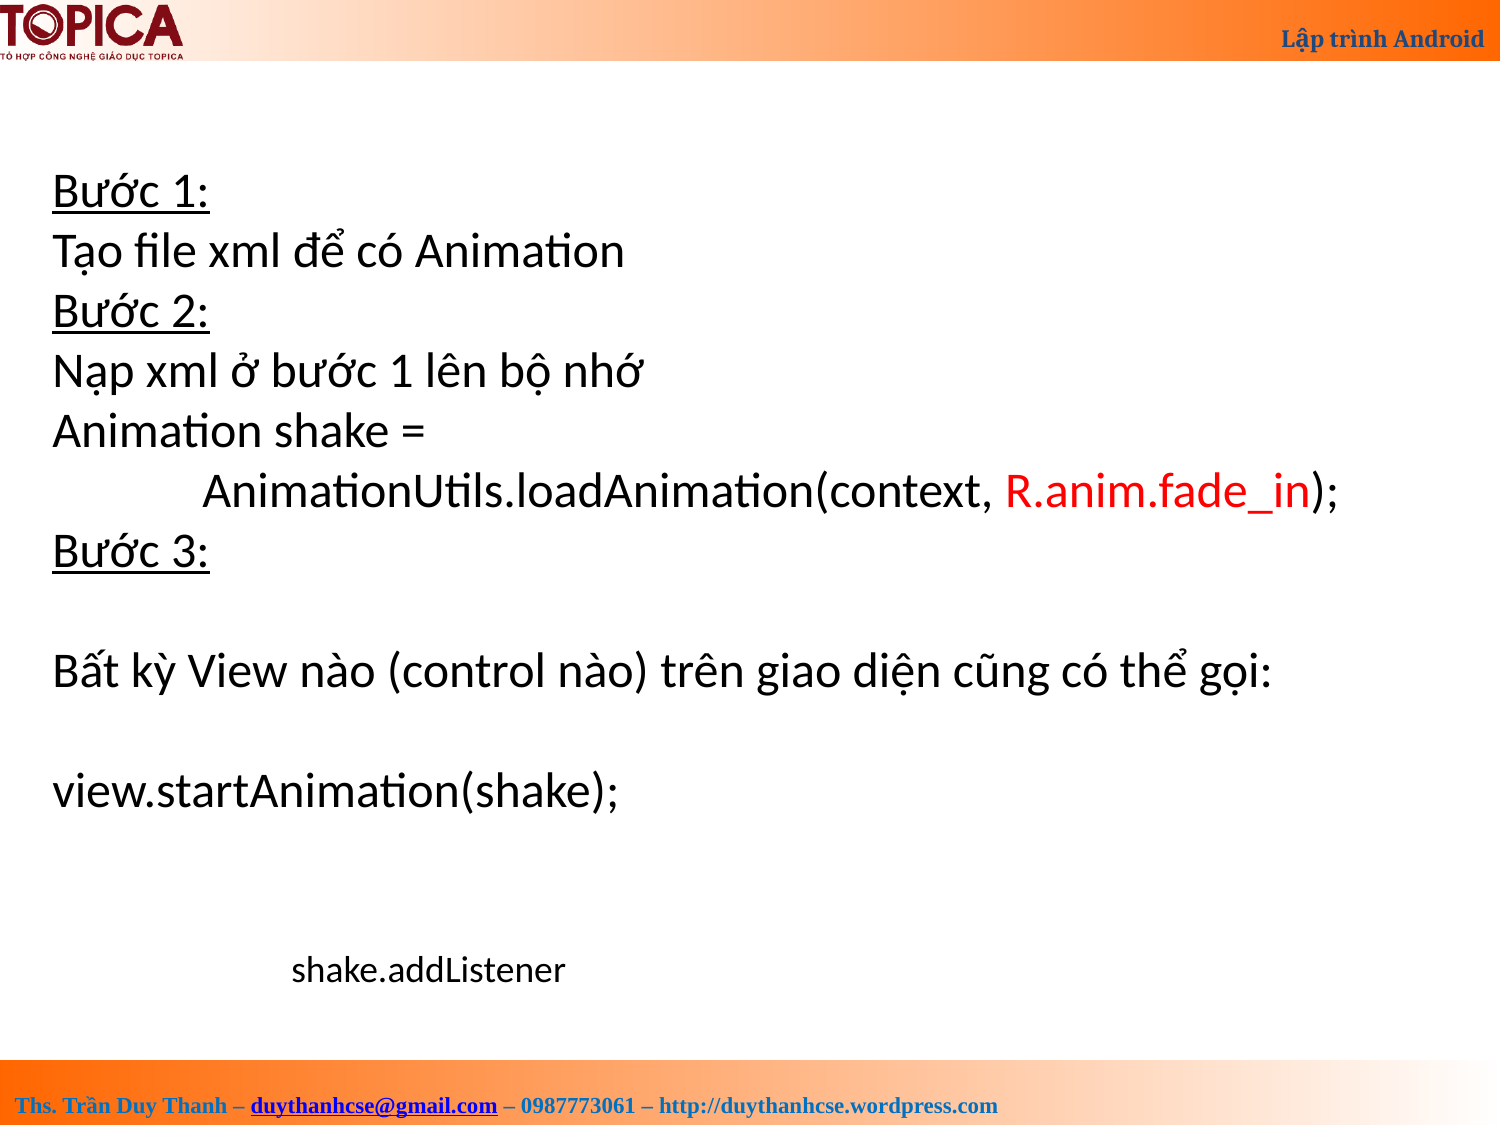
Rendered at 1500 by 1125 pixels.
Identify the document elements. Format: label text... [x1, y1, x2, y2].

picture [0, 4, 183, 61]
text_box Bước 1: Tạo file xml để có Animation Bước 2: Nạp xml ở bước 1 lên bộ nhớ Animation shake = AnimationUtils.loadAnimation(context, R.anim.fade_in); Bước 3: Bất kỳ View nào (control nào) trên giao diện cũng có thể gọi: view.startAnimation(shake); [37, 149, 1500, 825]
text_box shake.addListener [276, 937, 582, 998]
